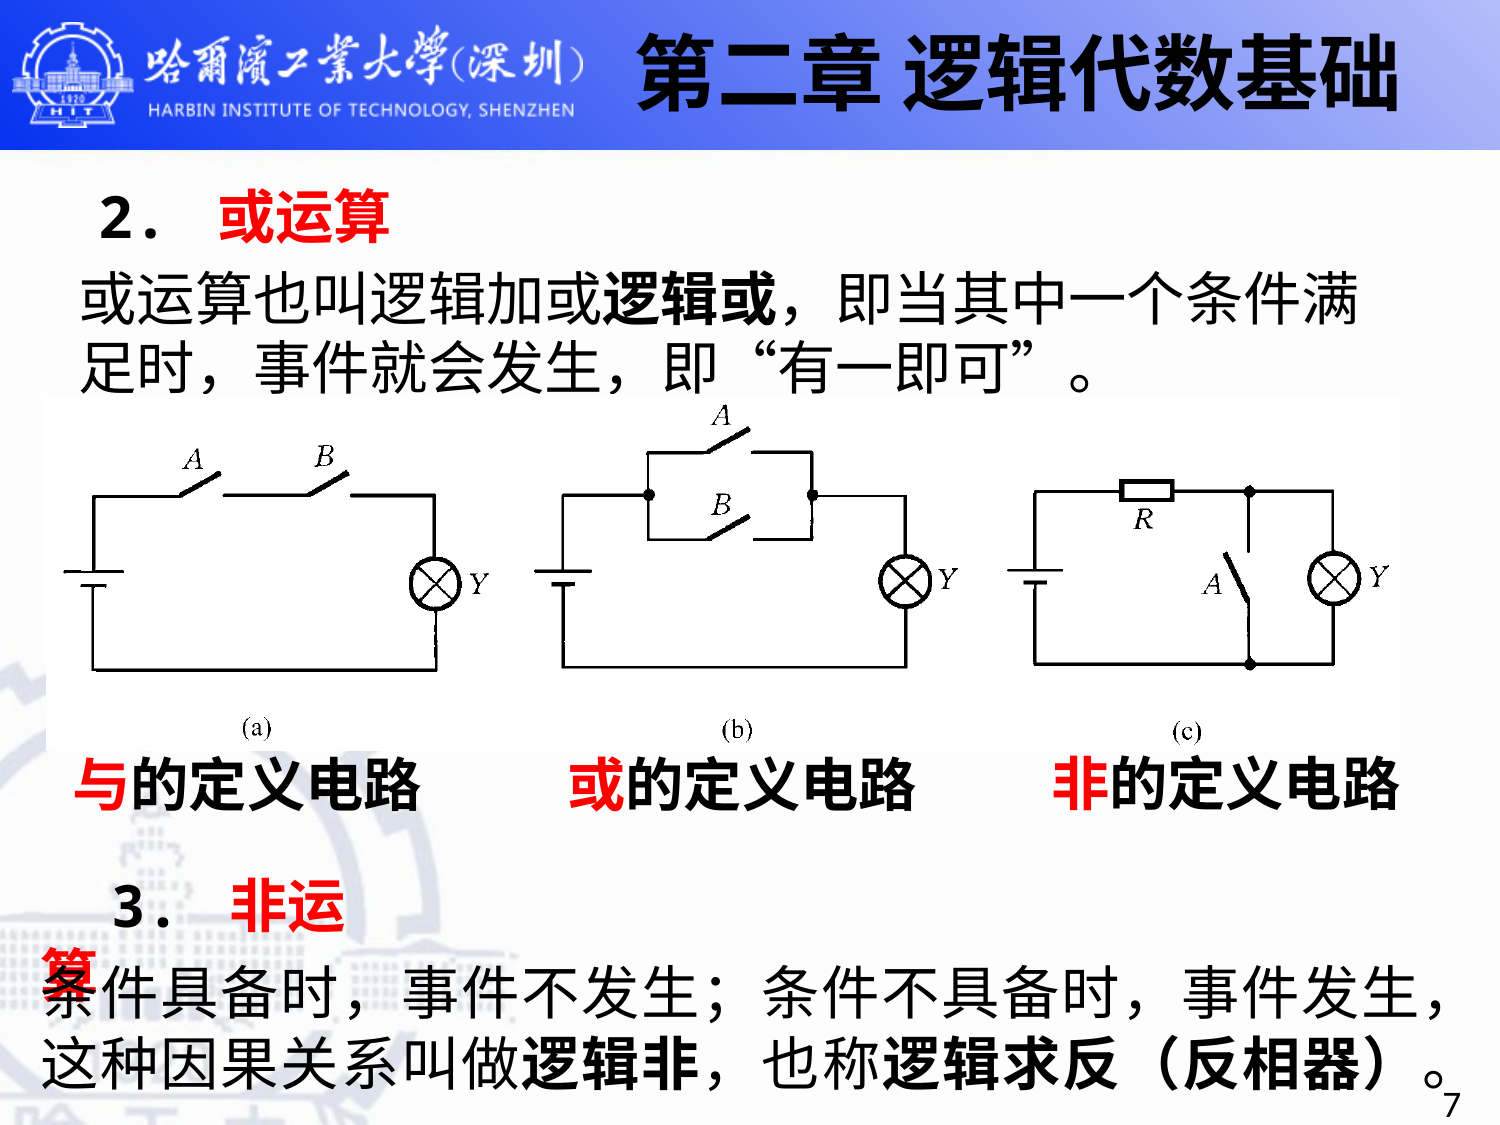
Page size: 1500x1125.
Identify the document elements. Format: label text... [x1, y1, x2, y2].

text_box 与的定义电路 [57, 751, 448, 826]
text_box 第二章 逻辑代数基础 [619, 14, 1500, 129]
text_box 2. 或运算 [13, 172, 563, 258]
picture [0, 149, 1500, 1125]
text_box 非的定义电路 [1036, 740, 1432, 825]
text_box 条件具备时，事件不发生；条件不具备时，事件发生，这种因果关系叫做逻辑非，也称逻辑求反（反相器）。 [25, 949, 1438, 1104]
text_box 或运算也叫逻辑加或逻辑或，即当其中一个条件满足时，事件就会发生，即“有一即可”。 [63, 254, 1414, 410]
picture [12, 22, 583, 128]
text_box 3. 非运算 [25, 861, 399, 949]
text_box 或的定义电路 [552, 751, 948, 826]
